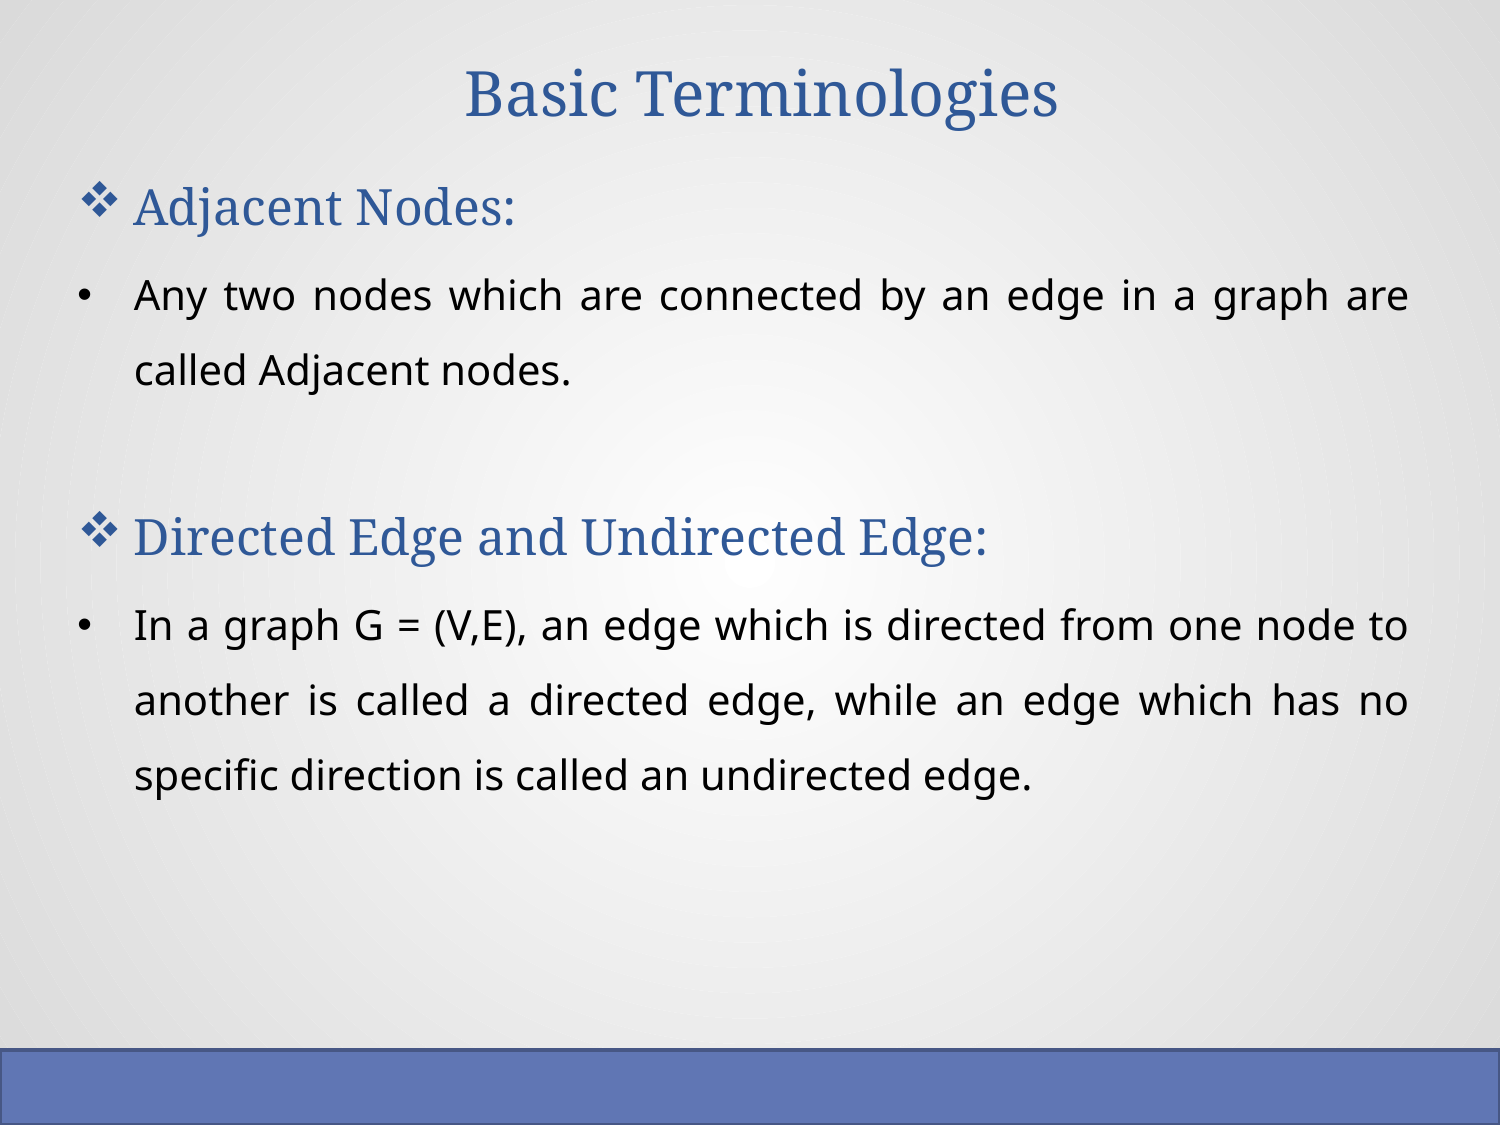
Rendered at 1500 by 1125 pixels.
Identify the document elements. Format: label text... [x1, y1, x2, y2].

text_box [0, 1048, 1500, 1125]
title Basic Terminologies [87, 12, 1438, 125]
list Adjacent Nodes: Any two nodes which are connected by an edge in a graph are called Adjacent nodes. Directed Edge and Undirected Edge: In a graph G = (V,E), an edge which is directed from one node to another is called a directed edge, while an edge which has no specific direction is called an undirected edge. [62, 149, 1425, 1048]
